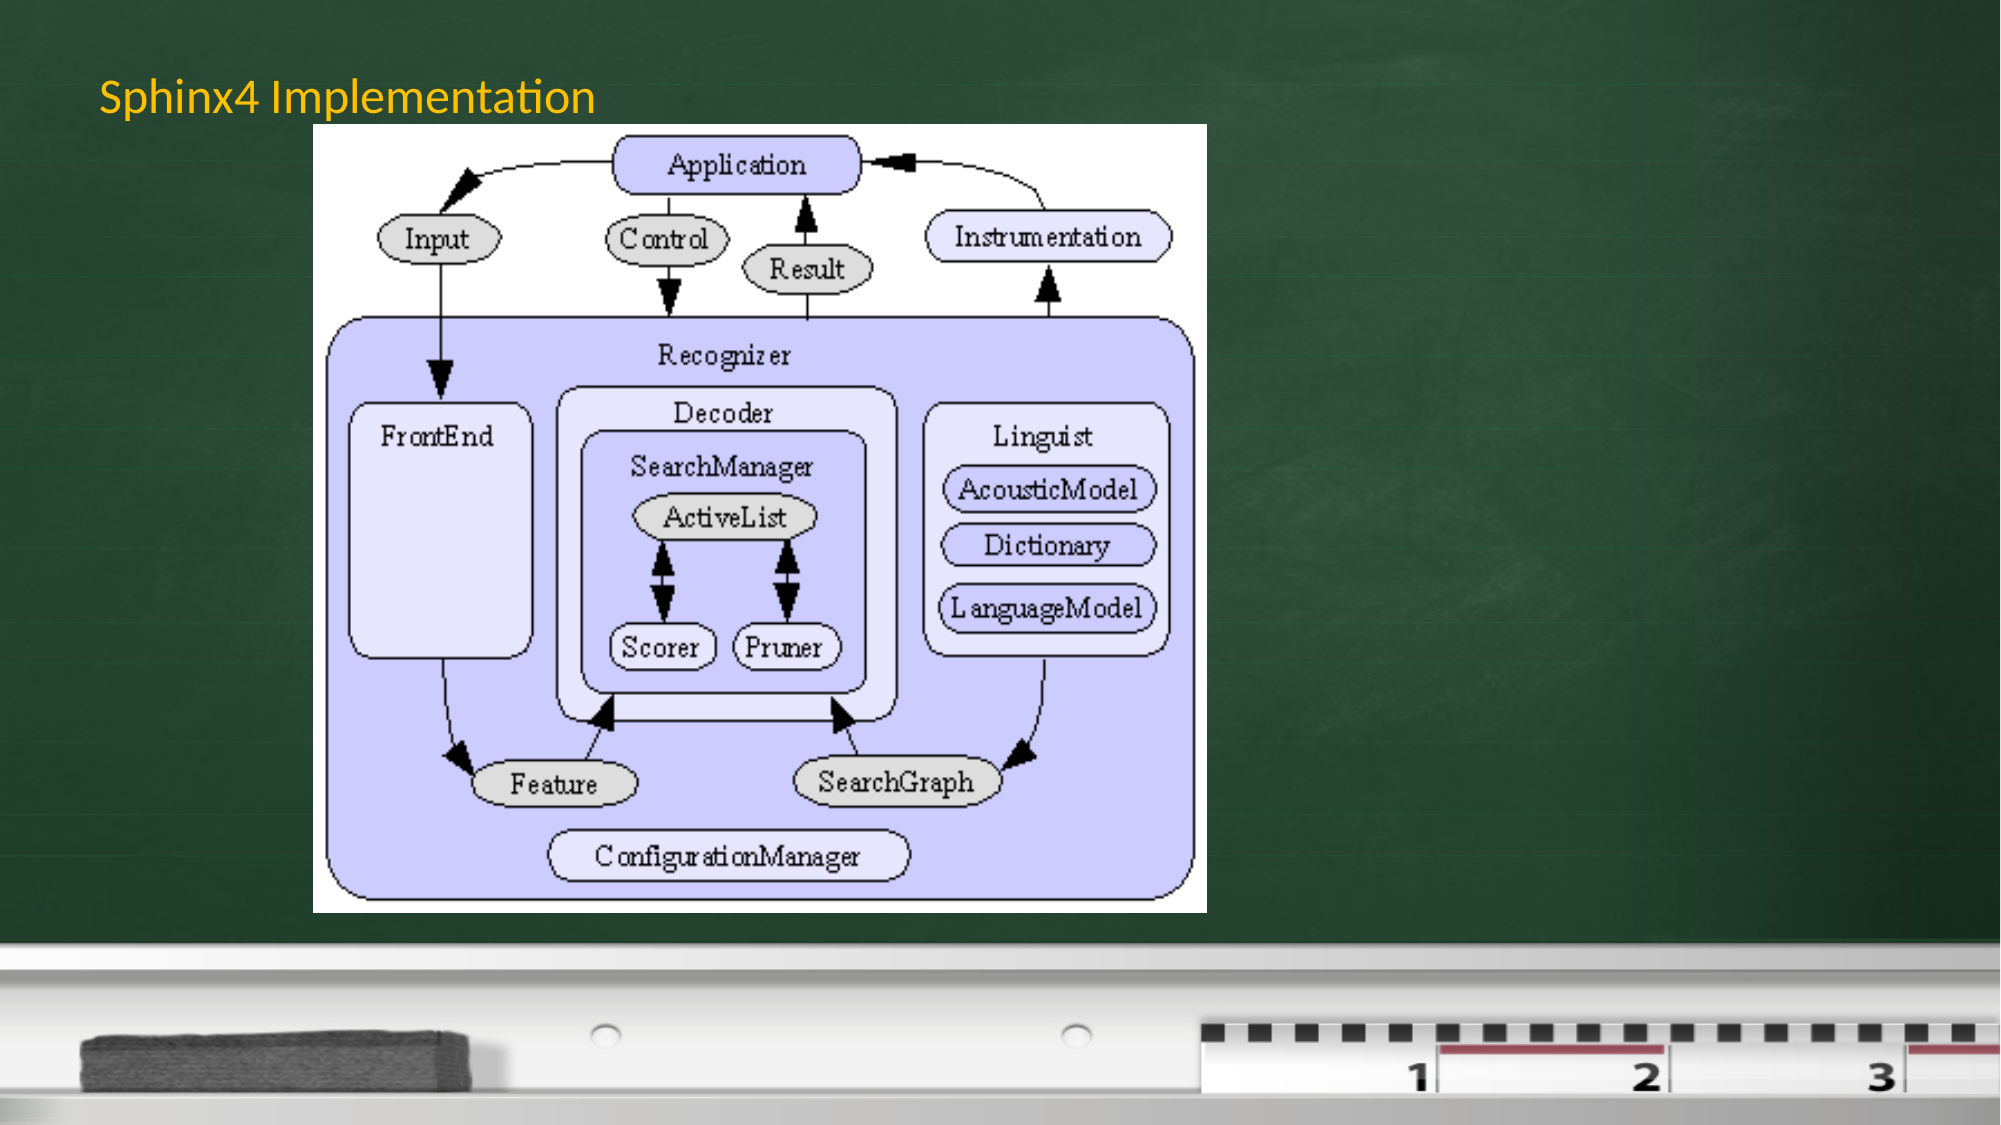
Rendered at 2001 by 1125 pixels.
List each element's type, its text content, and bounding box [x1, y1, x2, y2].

picture [0, 0, 2001, 1125]
text_box Sphinx4 Implementation [84, 40, 862, 124]
